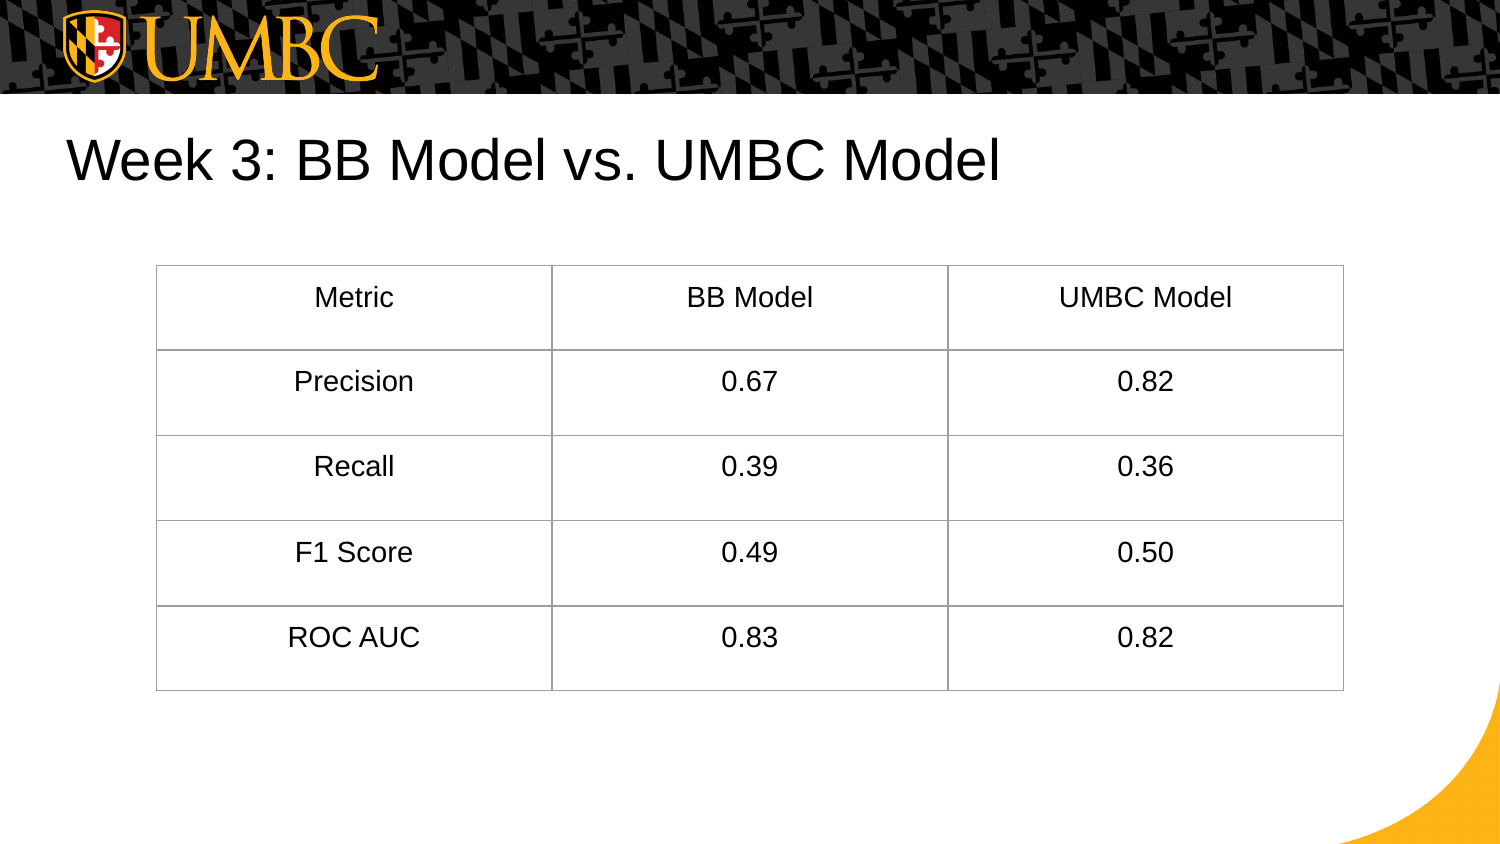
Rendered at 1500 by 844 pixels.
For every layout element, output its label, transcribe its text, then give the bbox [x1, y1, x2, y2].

table_cell Precision [157, 351, 551, 435]
table_cell 0.82 [949, 351, 1343, 435]
title Week 3: BB Model vs. UMBC Model [51, 106, 1449, 201]
picture [0, 0, 1500, 94]
table_cell 0.83 [553, 607, 947, 690]
table_cell 0.39 [553, 436, 947, 520]
table_header UMBC Model [949, 266, 1343, 349]
table_header Metric [157, 266, 551, 349]
picture [1338, 679, 1500, 844]
table_cell ROC AUC [157, 607, 551, 690]
table_cell 0.36 [949, 436, 1343, 520]
table_cell 0.82 [949, 607, 1343, 690]
table_cell 0.67 [553, 351, 947, 435]
table_cell 0.49 [553, 521, 947, 605]
table_header BB Model [553, 266, 947, 349]
table_cell Recall [157, 436, 551, 520]
table_cell 0.50 [949, 521, 1343, 605]
table_cell F1 Score [157, 521, 551, 605]
